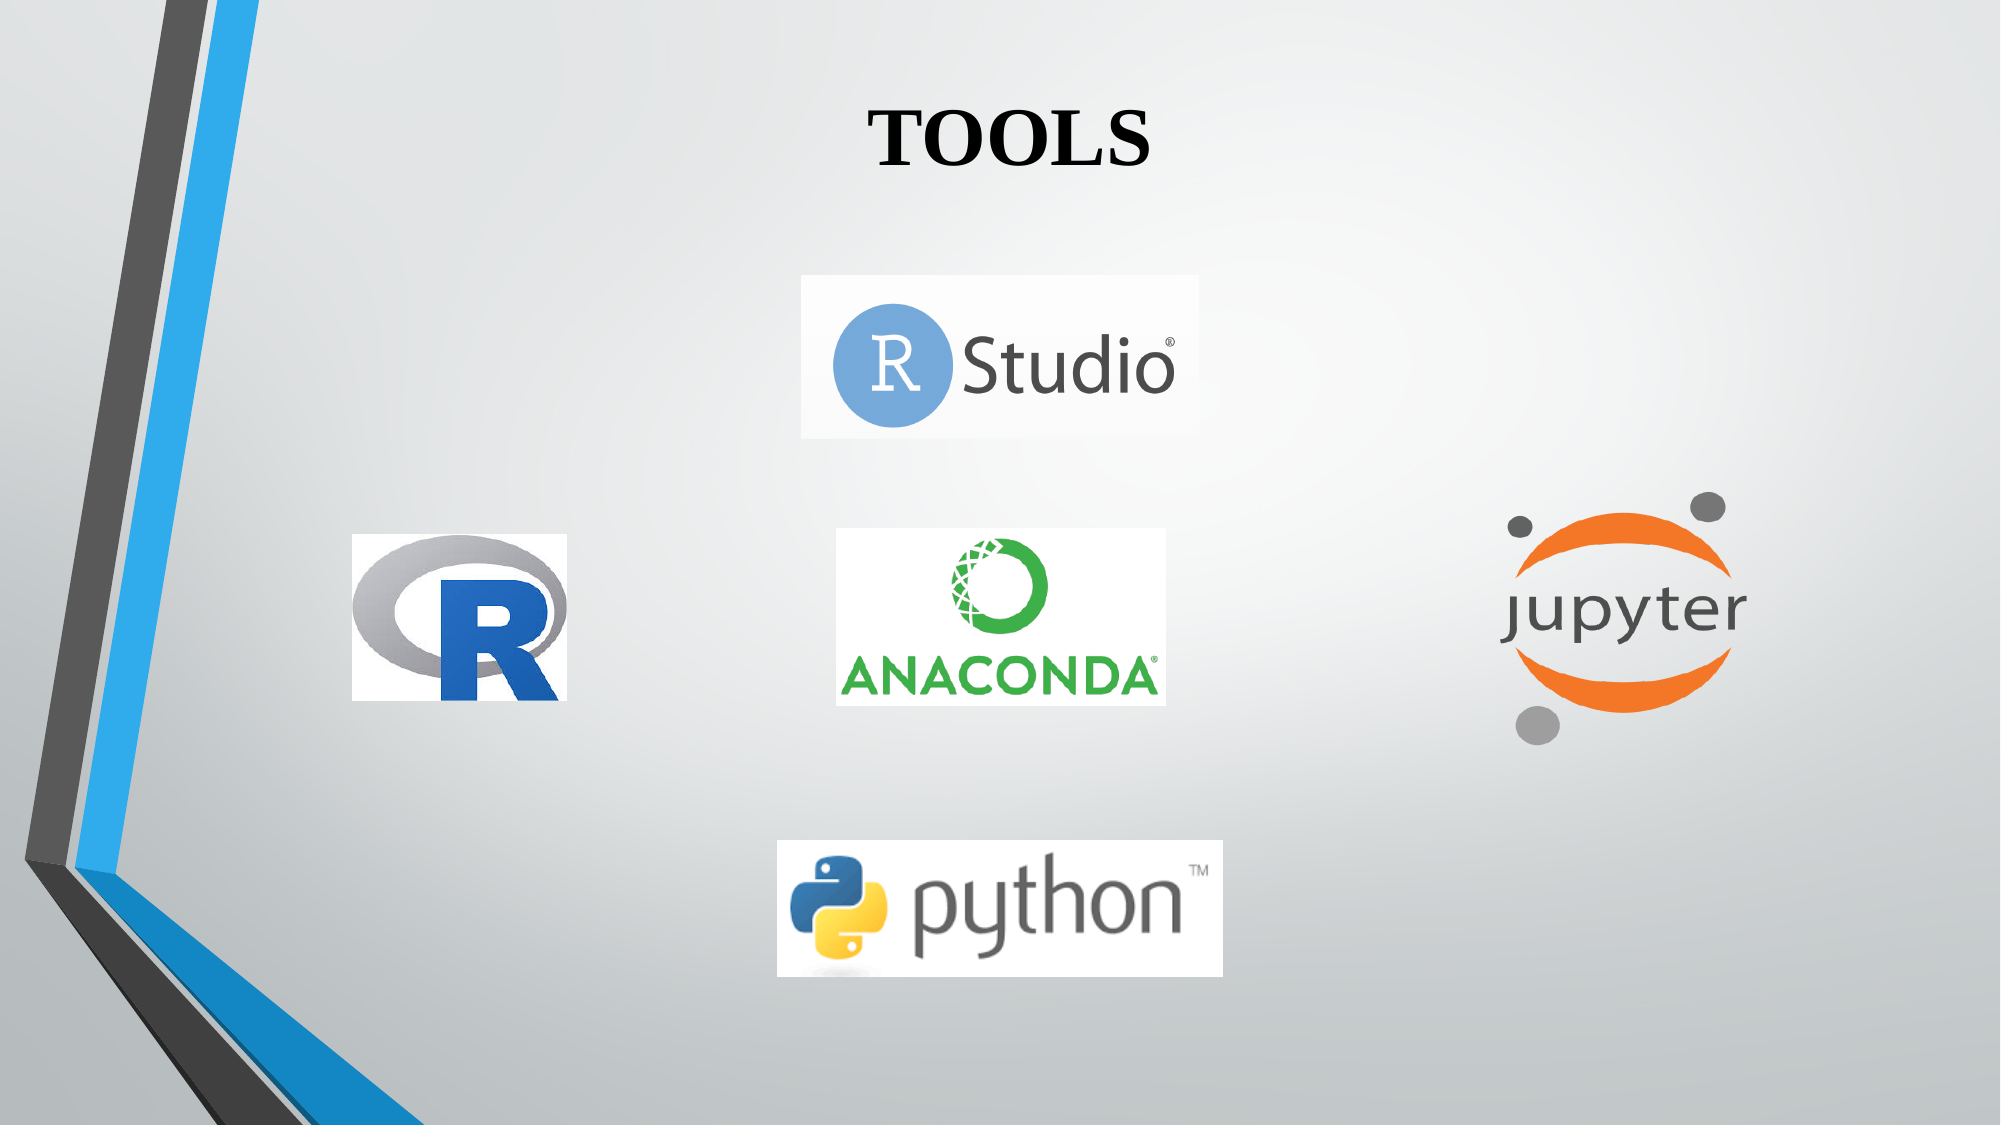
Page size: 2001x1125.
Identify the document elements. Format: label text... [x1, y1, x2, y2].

picture [835, 528, 1166, 707]
picture [1496, 488, 1752, 747]
list [176, 382, 1625, 1066]
title TOOLS [178, 0, 1822, 276]
picture [776, 839, 1224, 977]
picture [801, 275, 1199, 439]
picture [352, 534, 567, 701]
